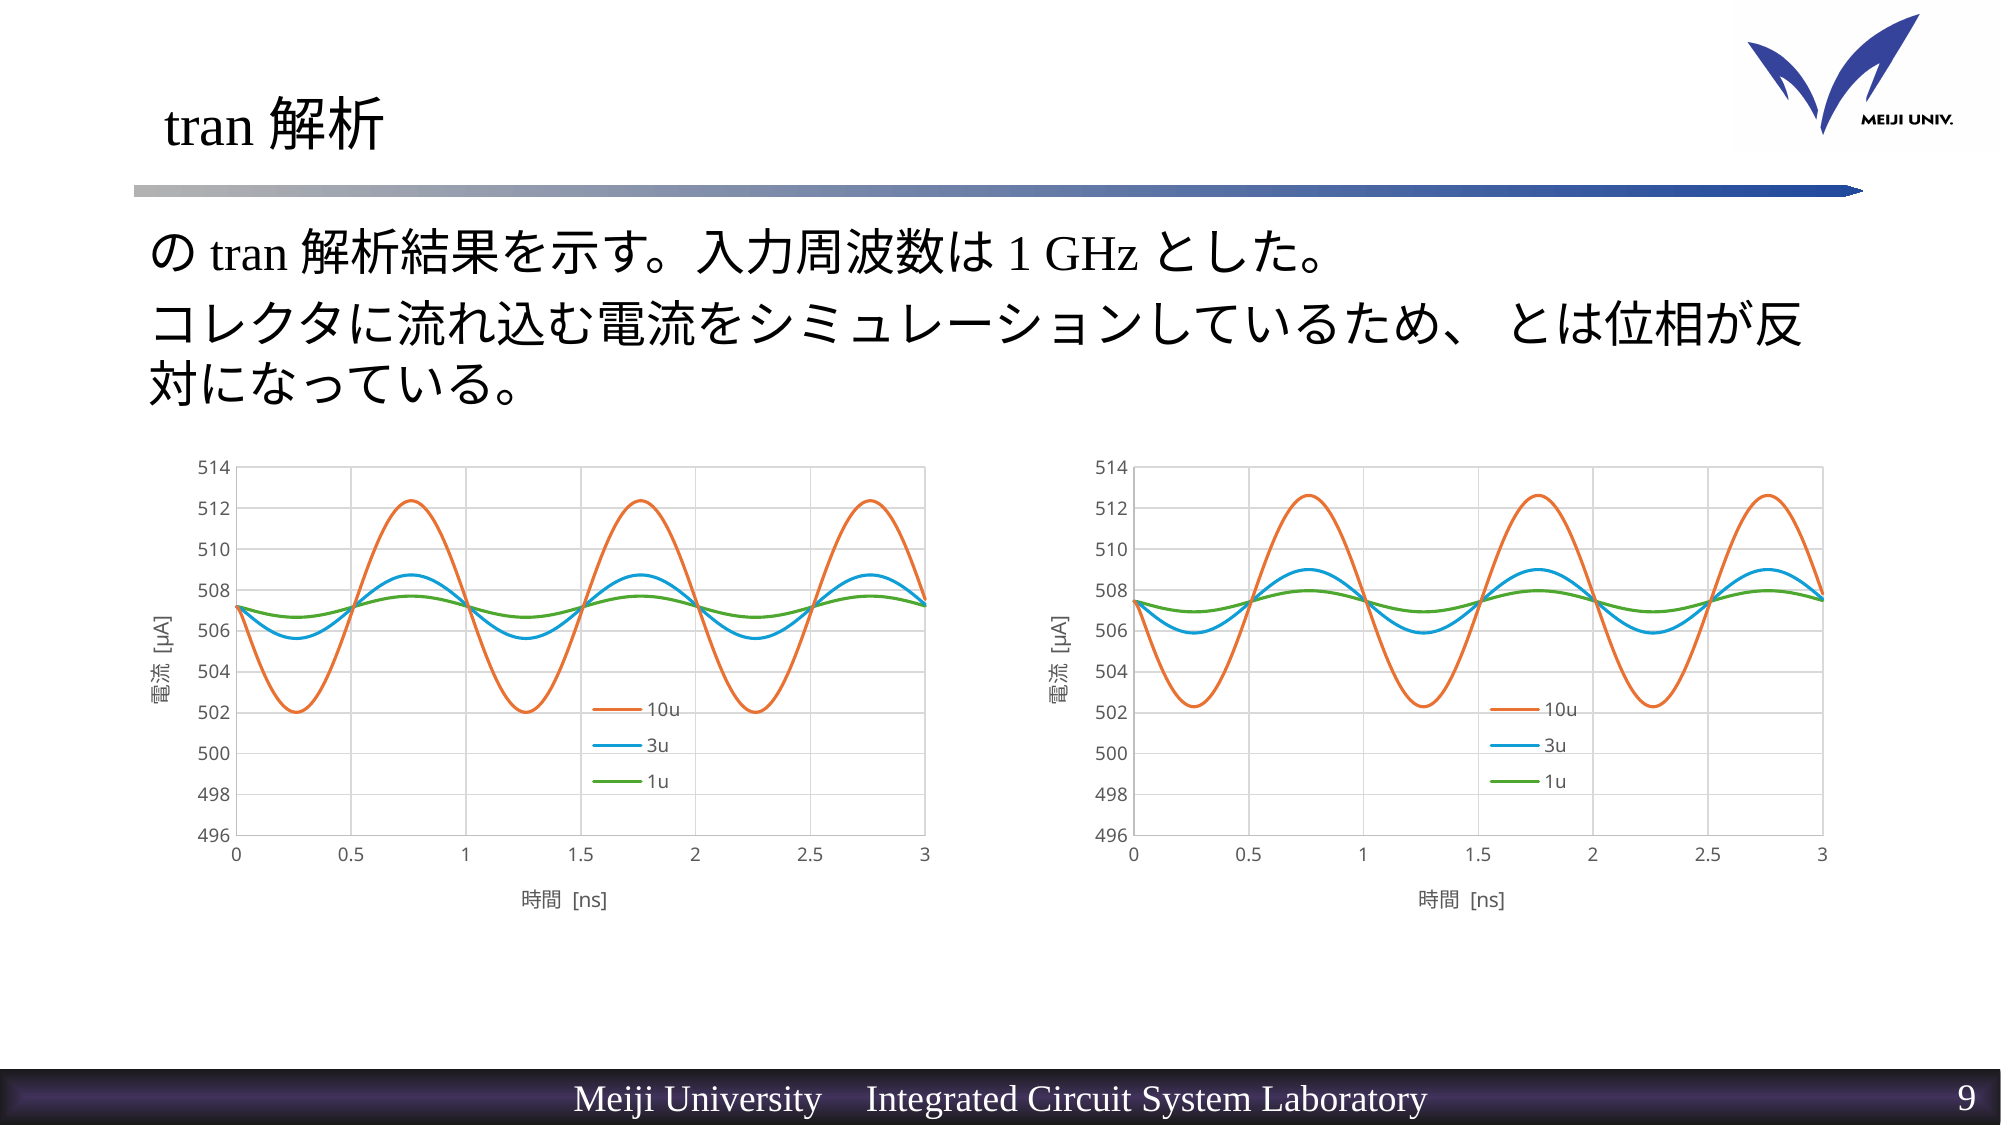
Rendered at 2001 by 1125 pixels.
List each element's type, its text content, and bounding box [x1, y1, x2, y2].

picture [1731, 1, 2000, 151]
chart [1009, 443, 1846, 946]
title tran解析 [149, 42, 1845, 202]
chart [111, 443, 948, 946]
